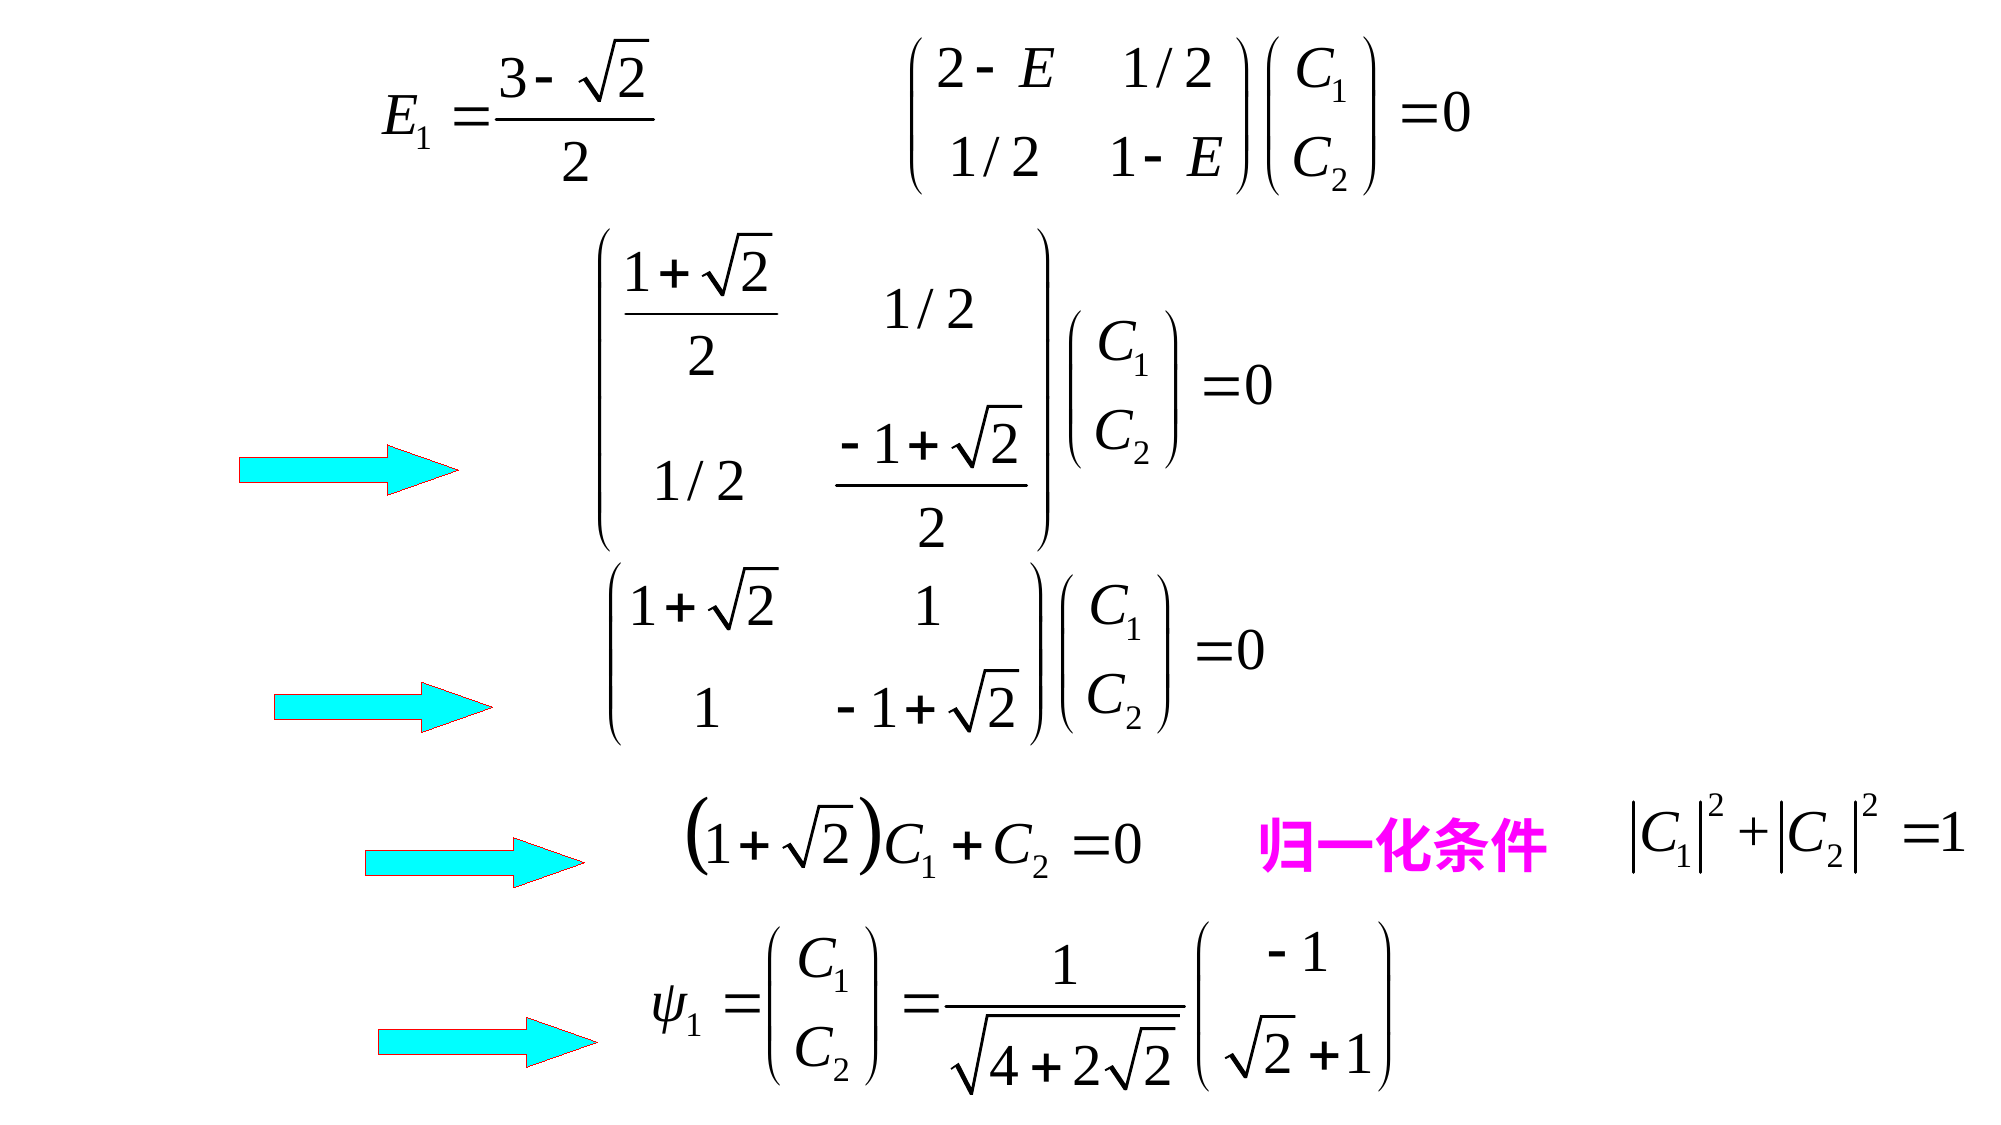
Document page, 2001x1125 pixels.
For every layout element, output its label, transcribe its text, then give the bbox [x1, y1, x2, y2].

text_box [371, 25, 668, 195]
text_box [644, 907, 1410, 1106]
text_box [898, 22, 1482, 211]
text_box [365, 837, 585, 888]
text_box [239, 444, 459, 496]
text_box 归一化条件 [1243, 801, 1565, 887]
text_box [274, 682, 493, 733]
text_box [586, 216, 1284, 564]
text_box [378, 1017, 598, 1068]
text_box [597, 550, 1275, 759]
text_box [1622, 777, 1974, 887]
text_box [678, 789, 1154, 907]
